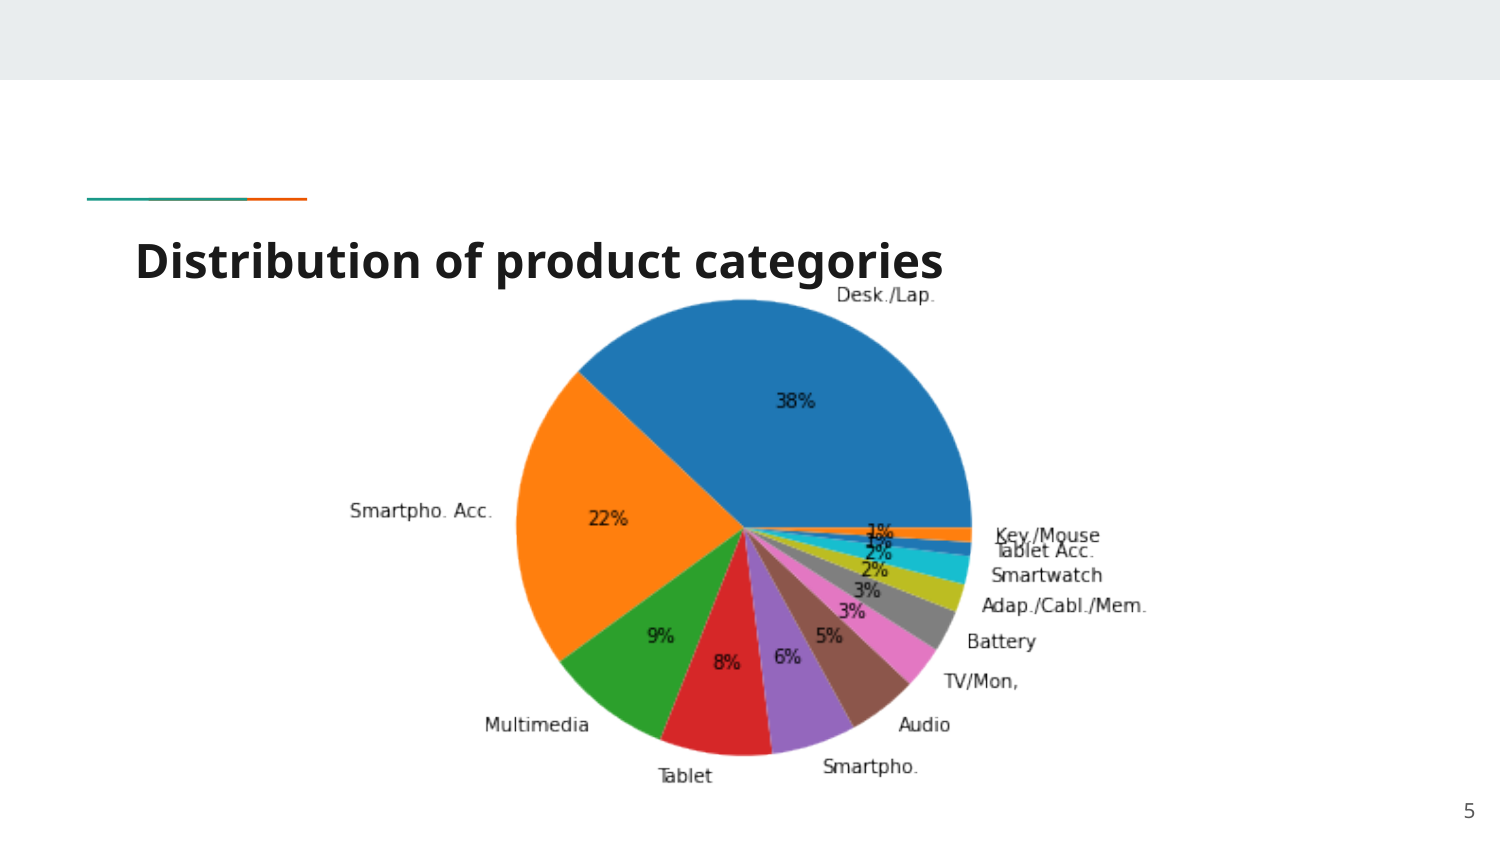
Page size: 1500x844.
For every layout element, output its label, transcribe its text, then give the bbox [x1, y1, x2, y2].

title Distribution of product categories [119, 216, 1381, 305]
slide_number ‹#› [1400, 779, 1491, 844]
picture [336, 283, 1164, 788]
